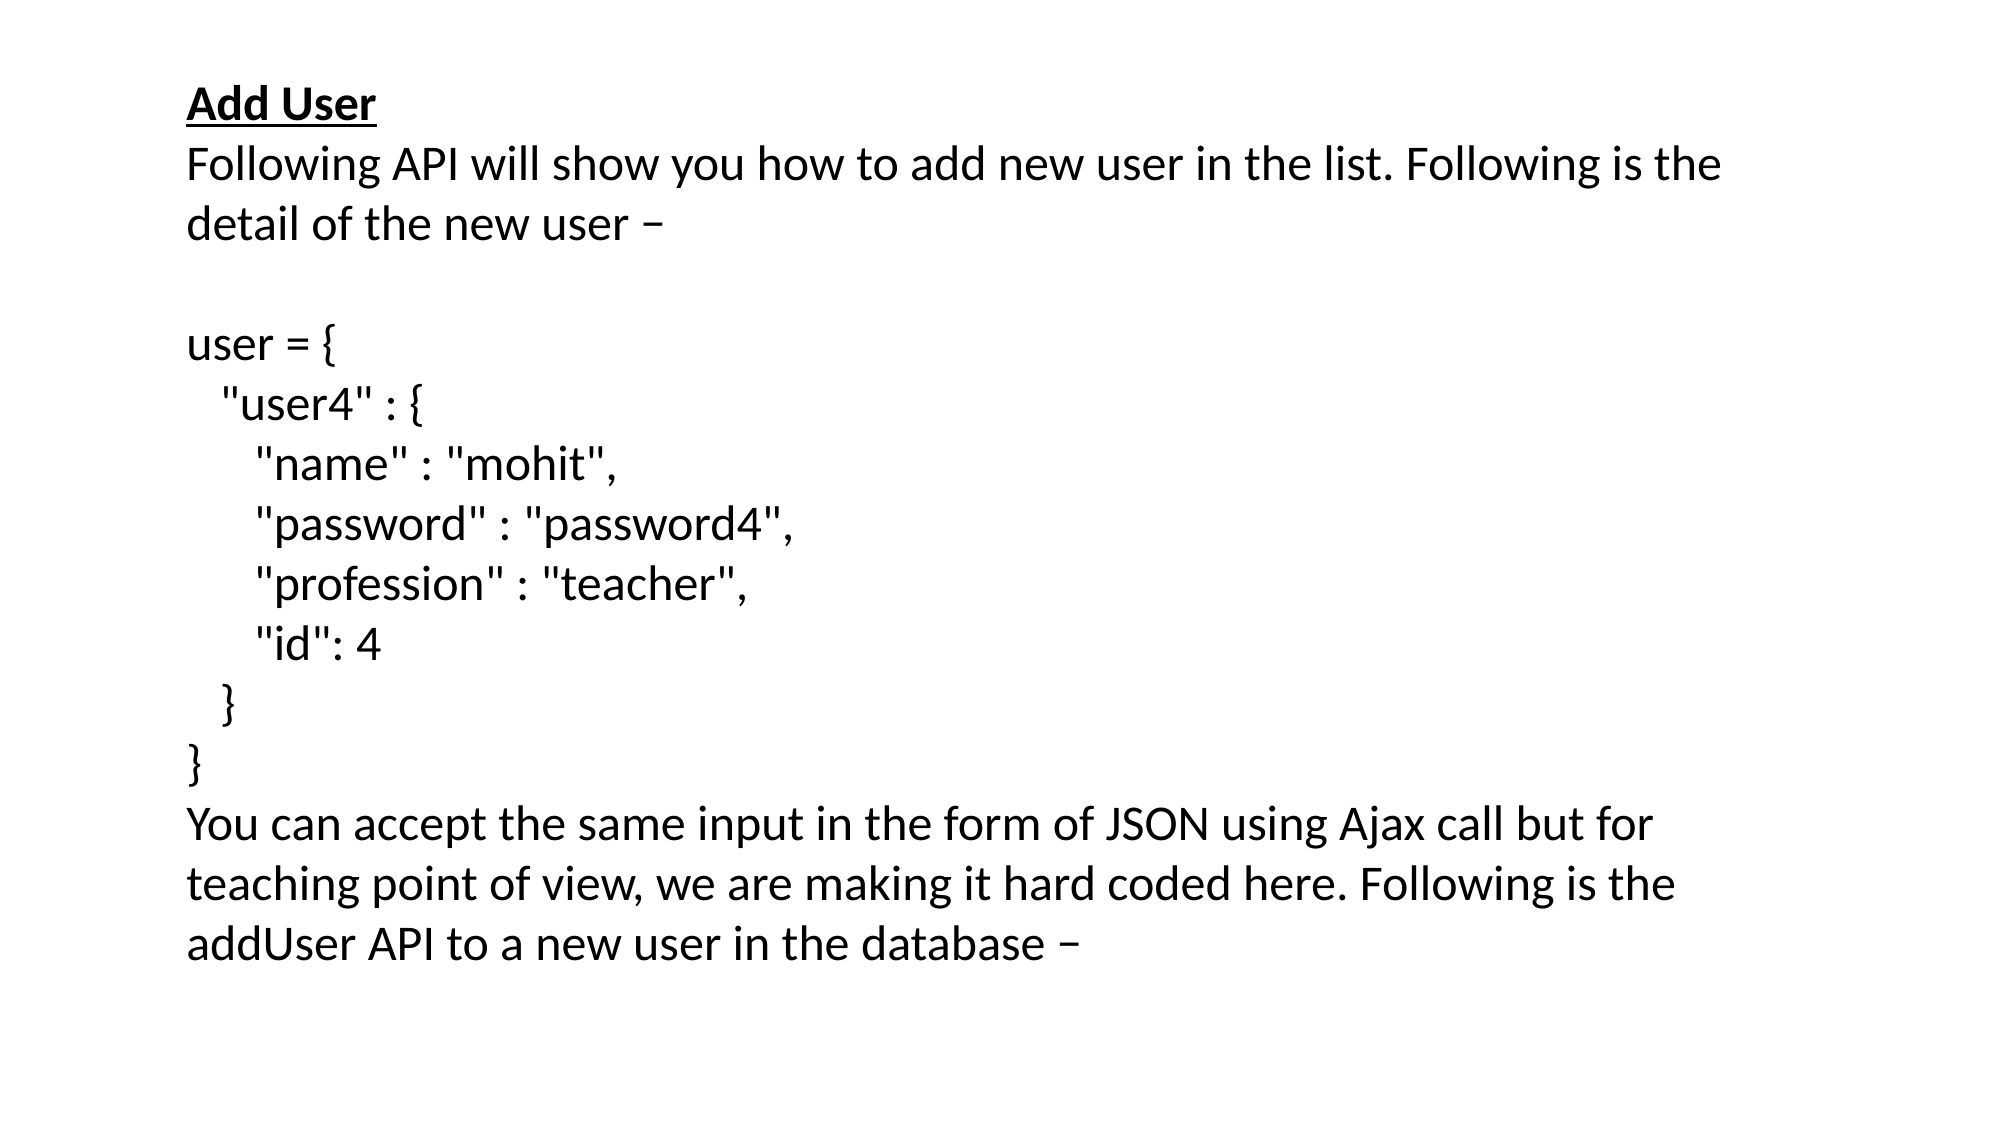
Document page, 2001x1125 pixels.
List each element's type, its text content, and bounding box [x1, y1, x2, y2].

text_box Add User Following API will show you how to add new user in the list. Following is the detail of the new user − user = { "user4" : { "name" : "mohit", "password" : "password4", "profession" : "teacher", "id": 4 } } You can accept the same input in the form of JSON using Ajax call but for teaching point of view, we are making it hard coded here. Following is the addUser API to a new user in the database − [171, 62, 1831, 978]
